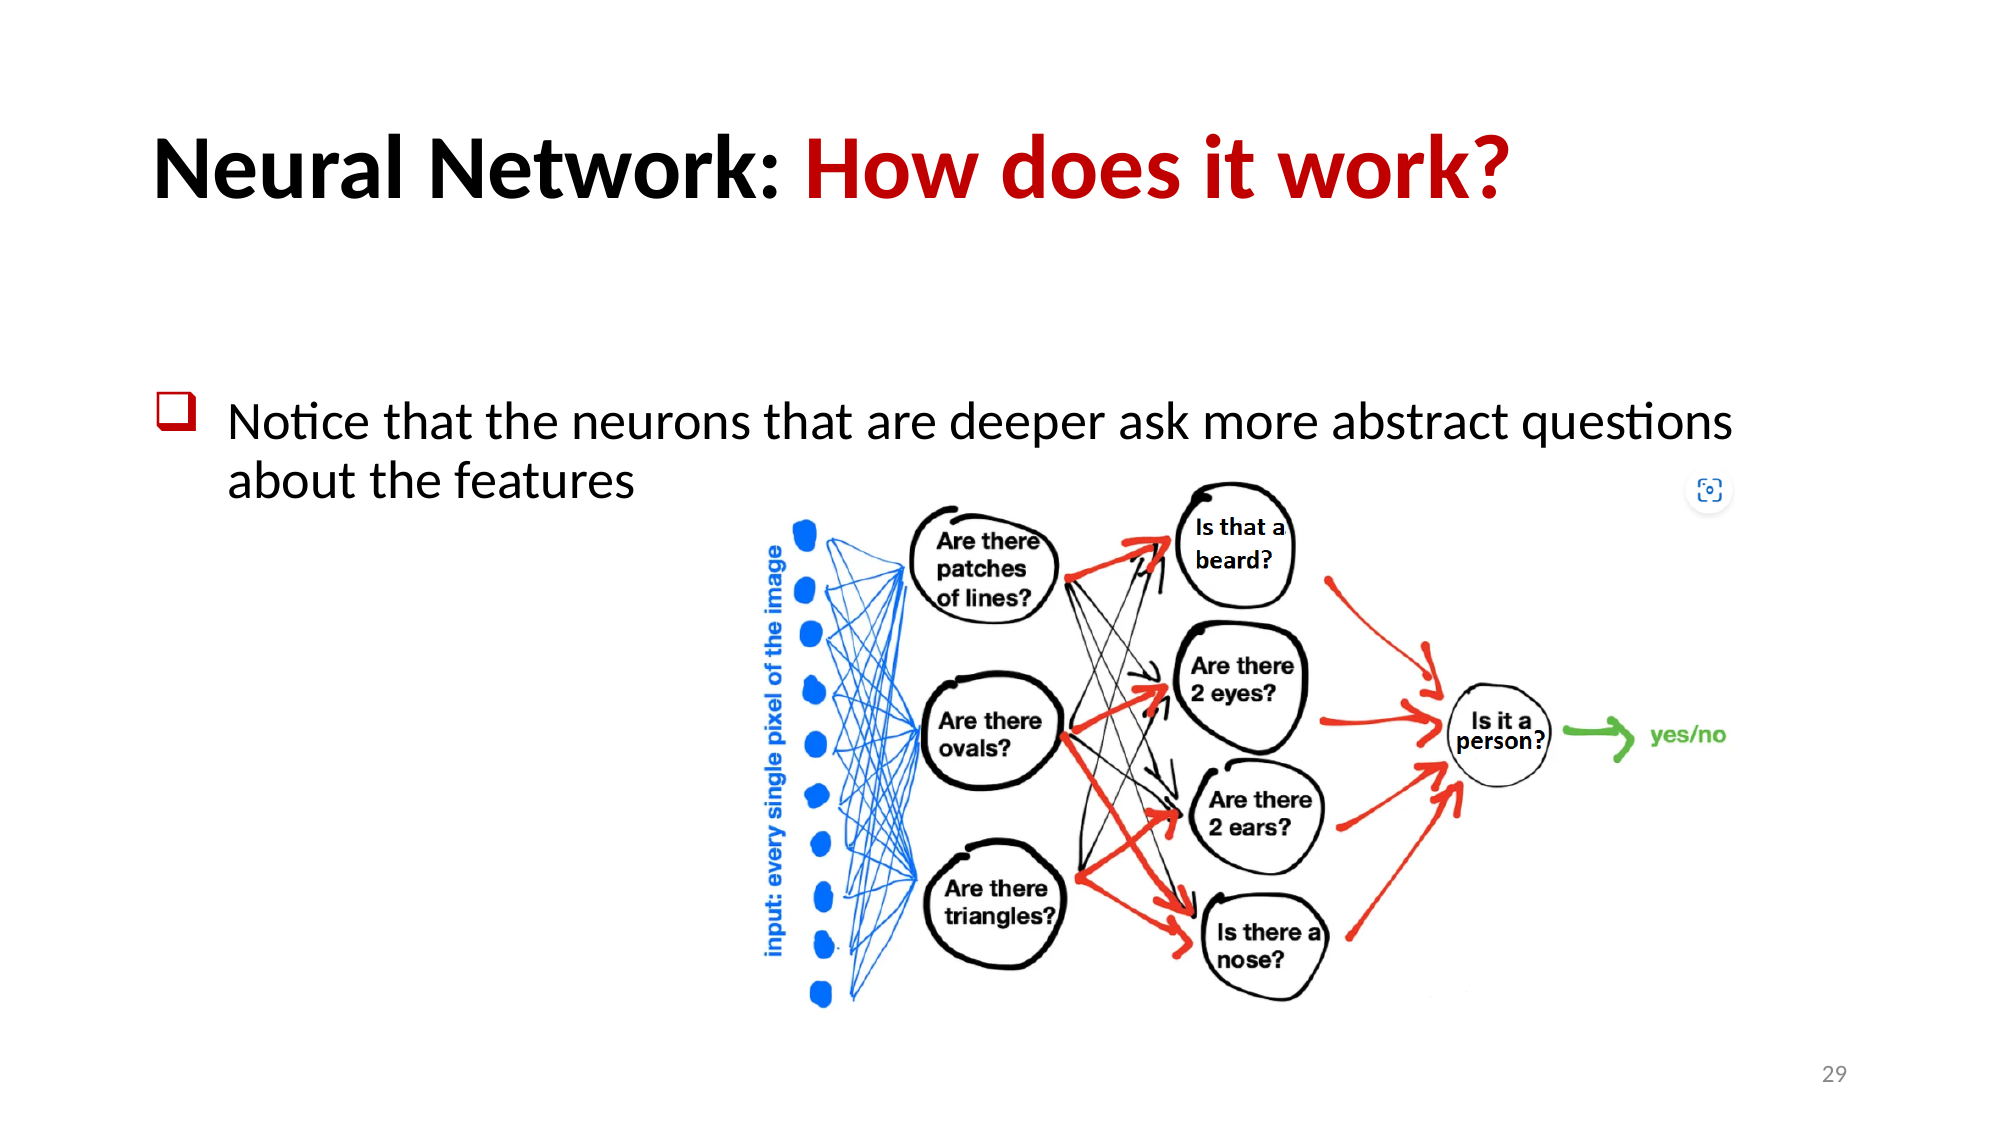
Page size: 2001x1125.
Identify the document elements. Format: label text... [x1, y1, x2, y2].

slide_number 29 [1412, 1042, 1863, 1103]
picture [742, 468, 1735, 1014]
list Notice that the neurons that are deeper ask more abstract questions about the features [137, 299, 1863, 1014]
title Neural Network: How does it work? [137, 59, 1863, 278]
